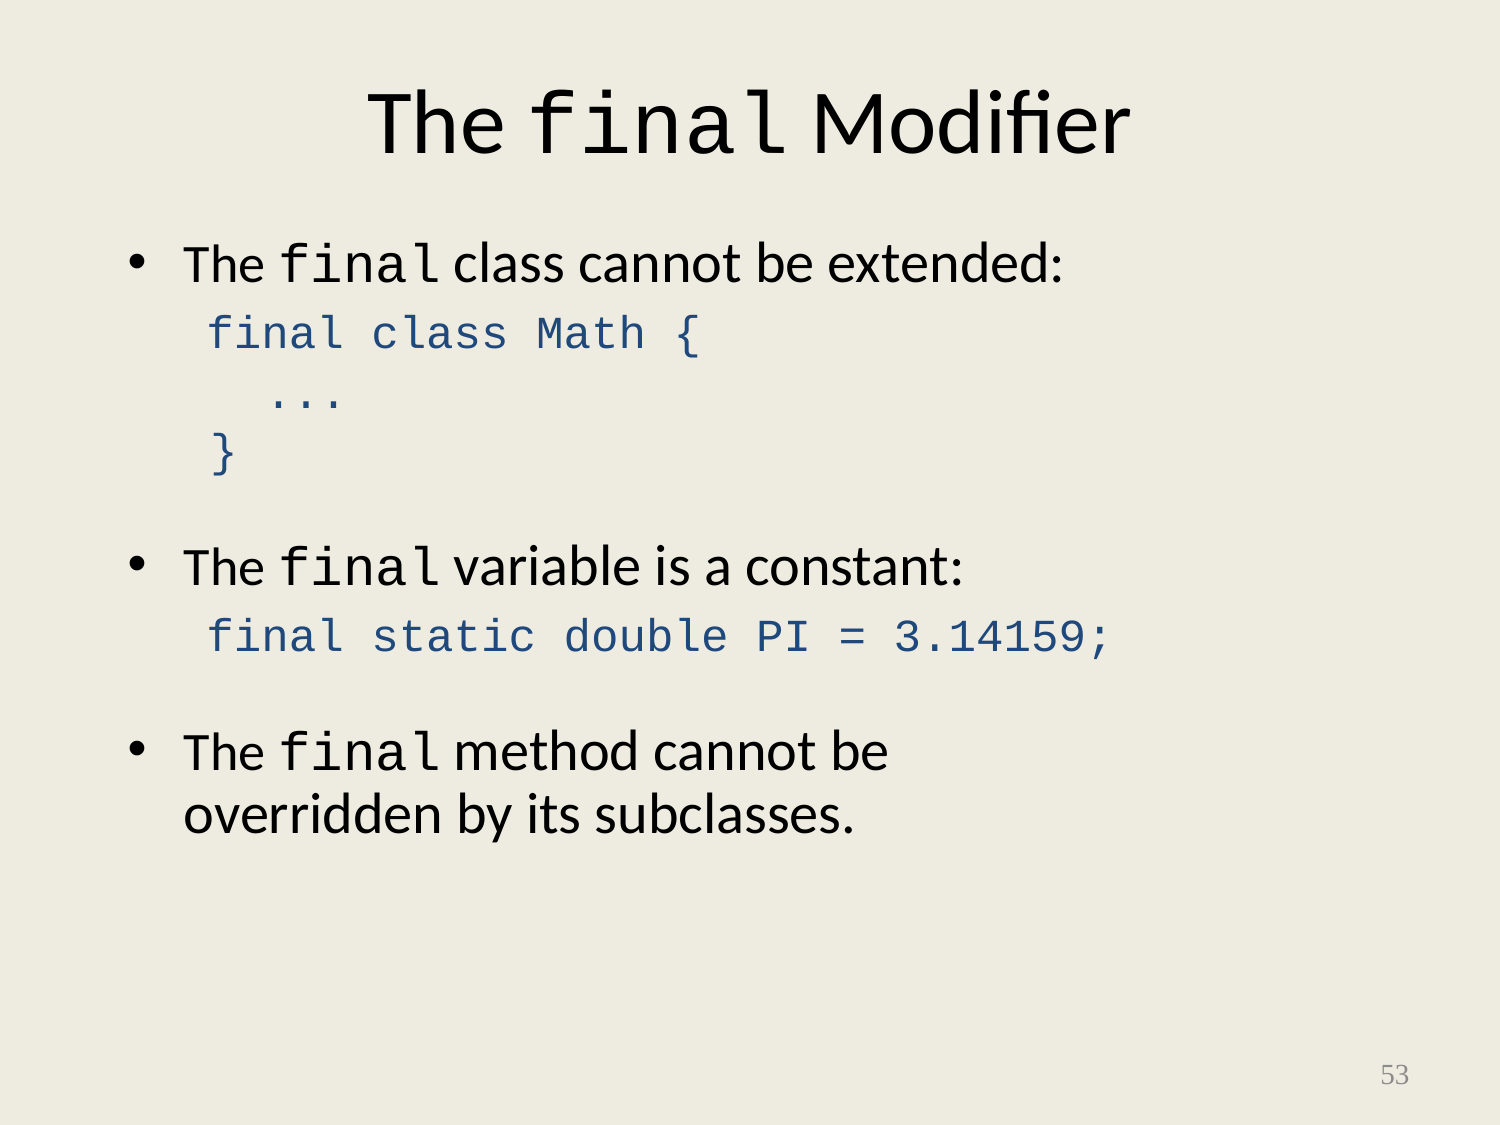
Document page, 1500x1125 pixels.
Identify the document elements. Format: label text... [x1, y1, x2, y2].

slide_number 53 [1074, 1042, 1425, 1103]
list The final class cannot be extended: final class Math { ... } The final variable is a constant: final static double PI = 3.14159; The final method cannot be overridden by its subclasses. [112, 224, 1388, 904]
title The final Modifier [112, 0, 1388, 224]
